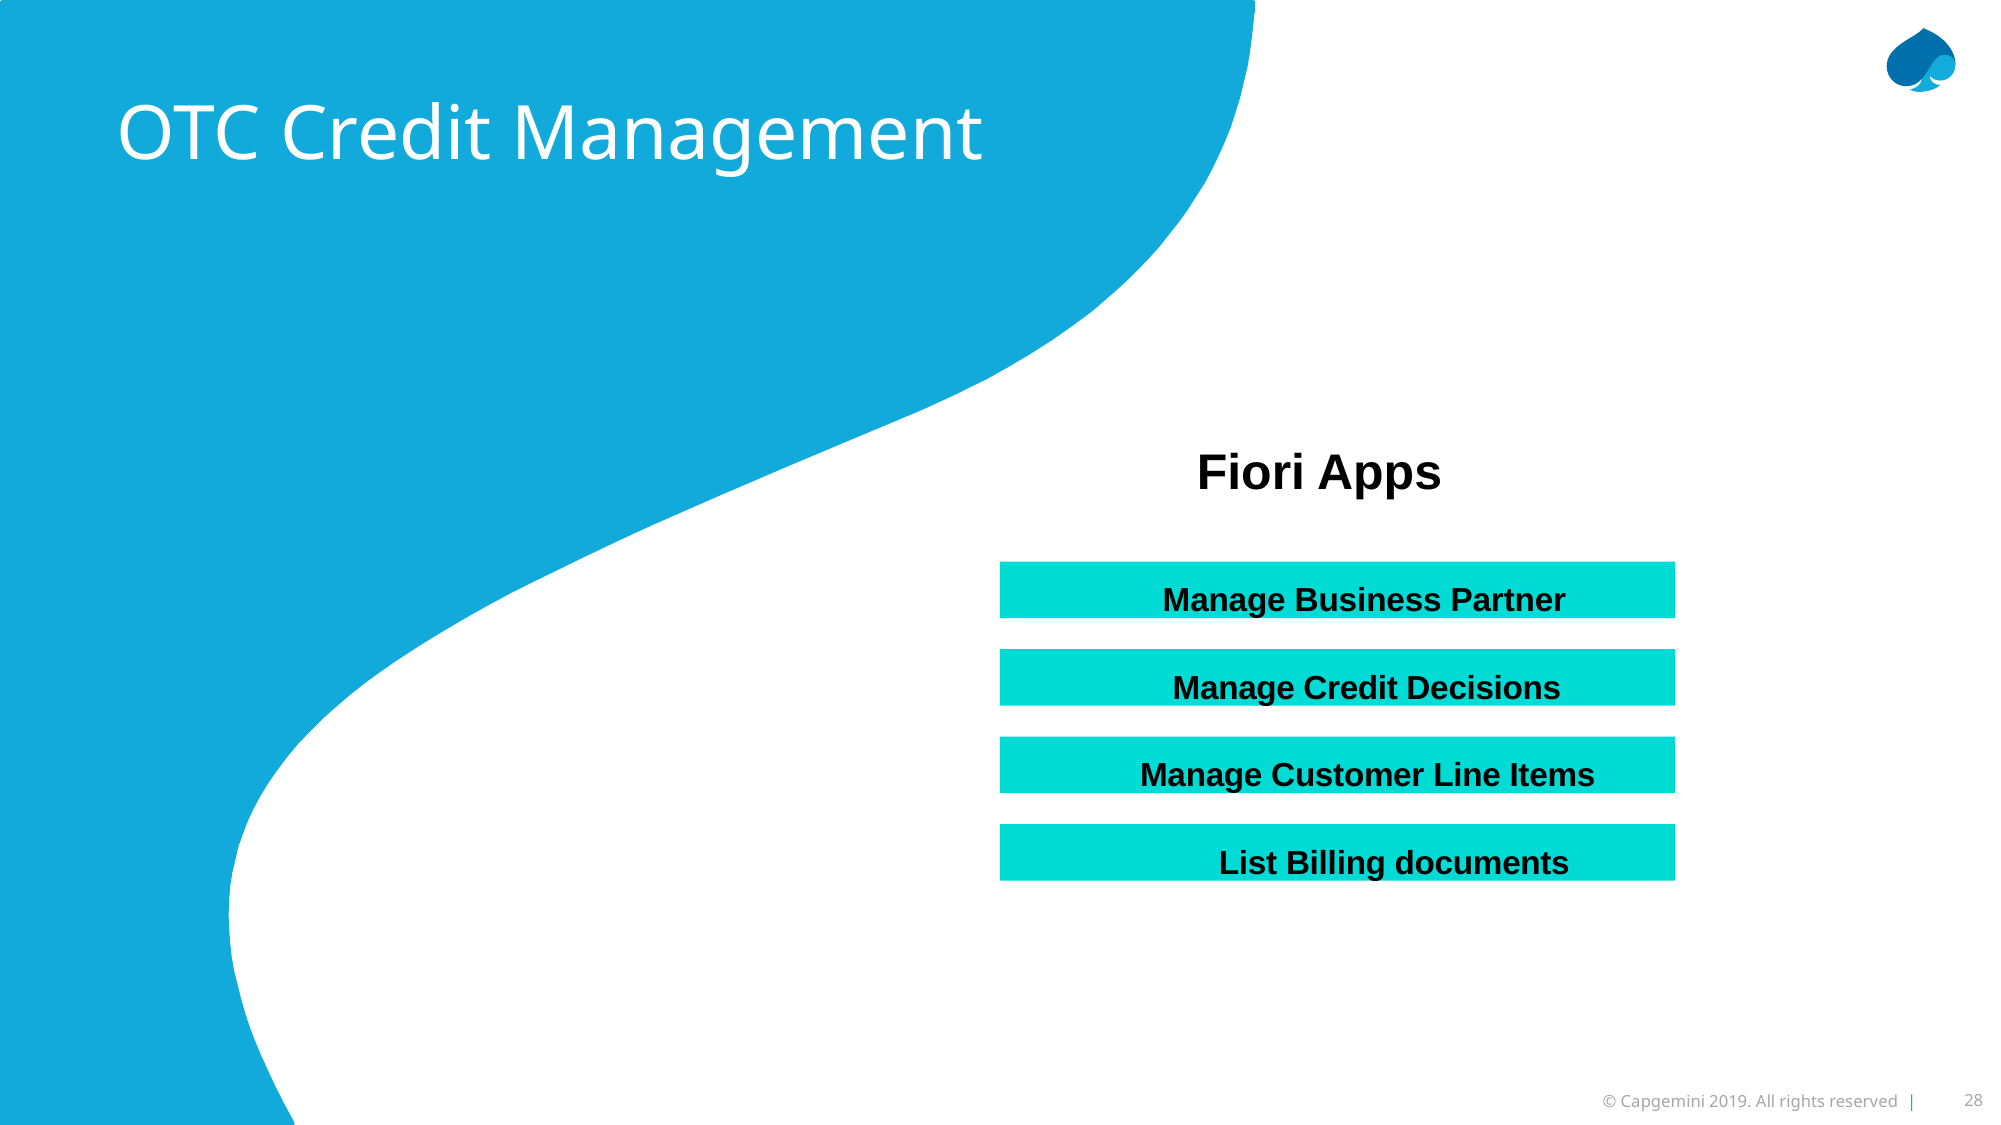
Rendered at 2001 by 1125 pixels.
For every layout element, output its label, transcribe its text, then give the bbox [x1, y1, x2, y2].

text_box Manage Business Partner [999, 561, 1675, 619]
text_box List Billing documents [999, 824, 1675, 881]
text_box Fiori Apps [1194, 439, 1481, 500]
text_box OTC Credit Management [102, 52, 1499, 175]
text_box Manage Customer Line Items [999, 736, 1675, 794]
text_box Manage Credit Decisions [999, 649, 1675, 706]
